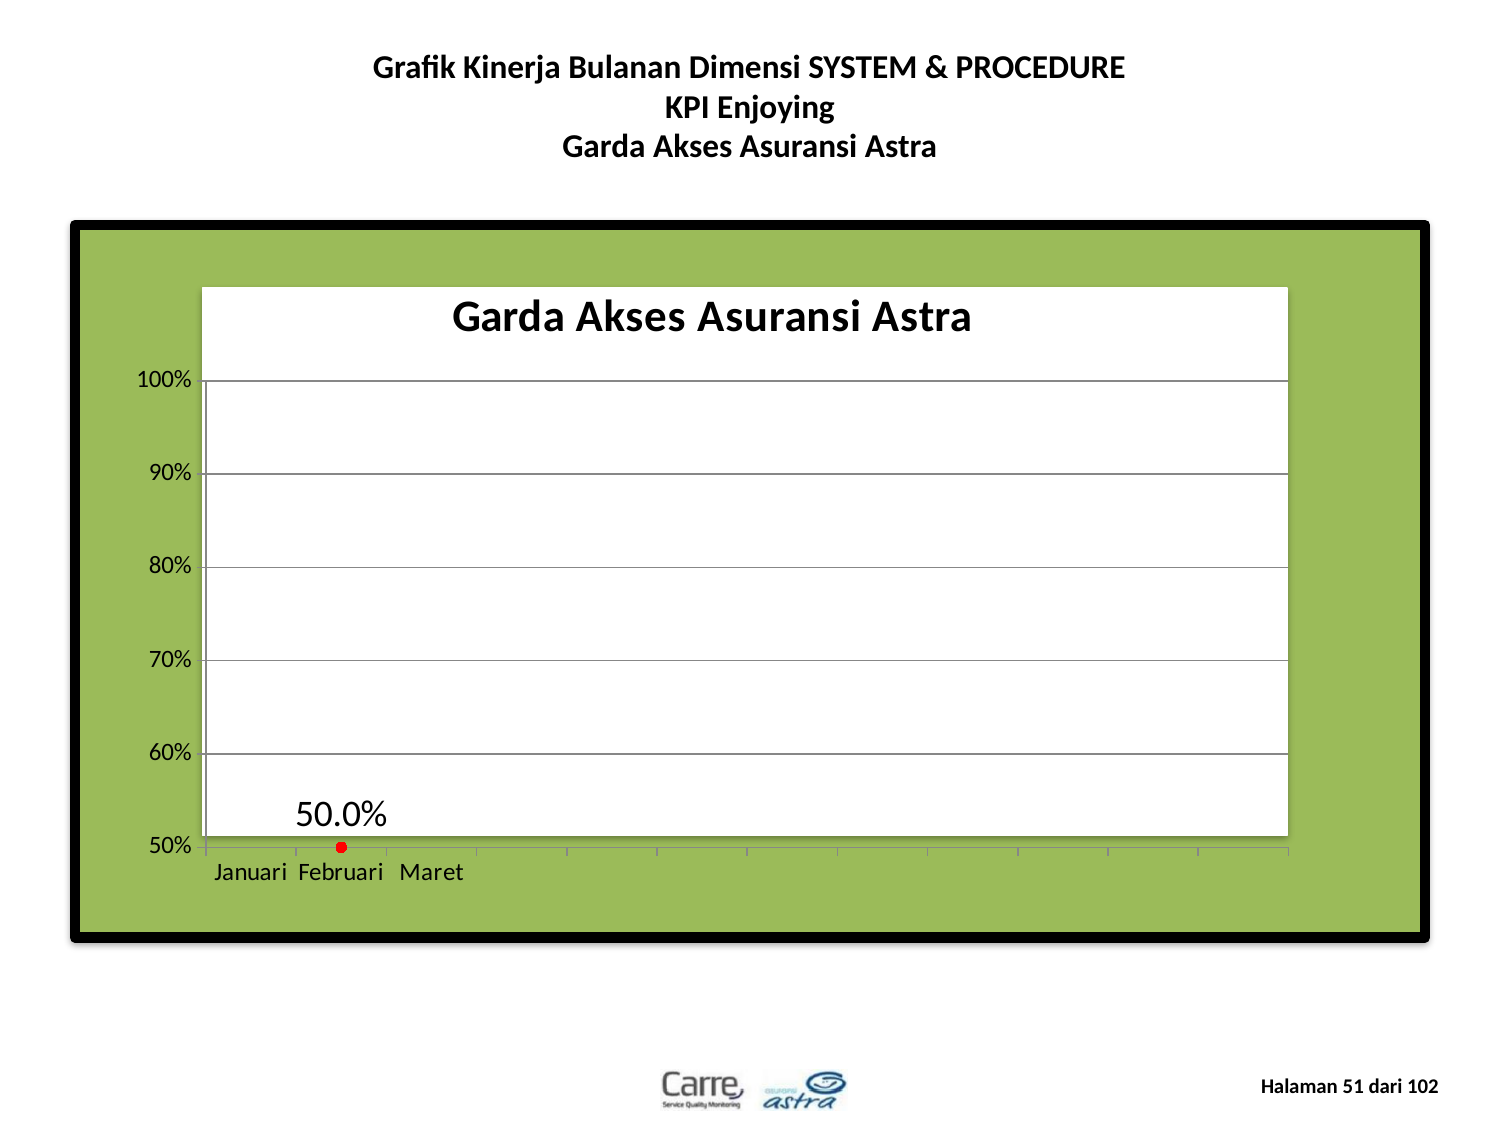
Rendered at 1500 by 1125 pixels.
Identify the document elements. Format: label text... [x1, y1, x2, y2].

text_box Grafik Kinerja Bulanan Dimensi SYSTEM & PROCEDURE KPI Enjoying Garda Akses Asuransi Astra [358, 37, 1142, 172]
picture [659, 1064, 848, 1118]
text_box [74, 224, 1426, 938]
chart [112, 262, 1313, 901]
text_box Halaman 51 dari 102 [1246, 1065, 1454, 1105]
